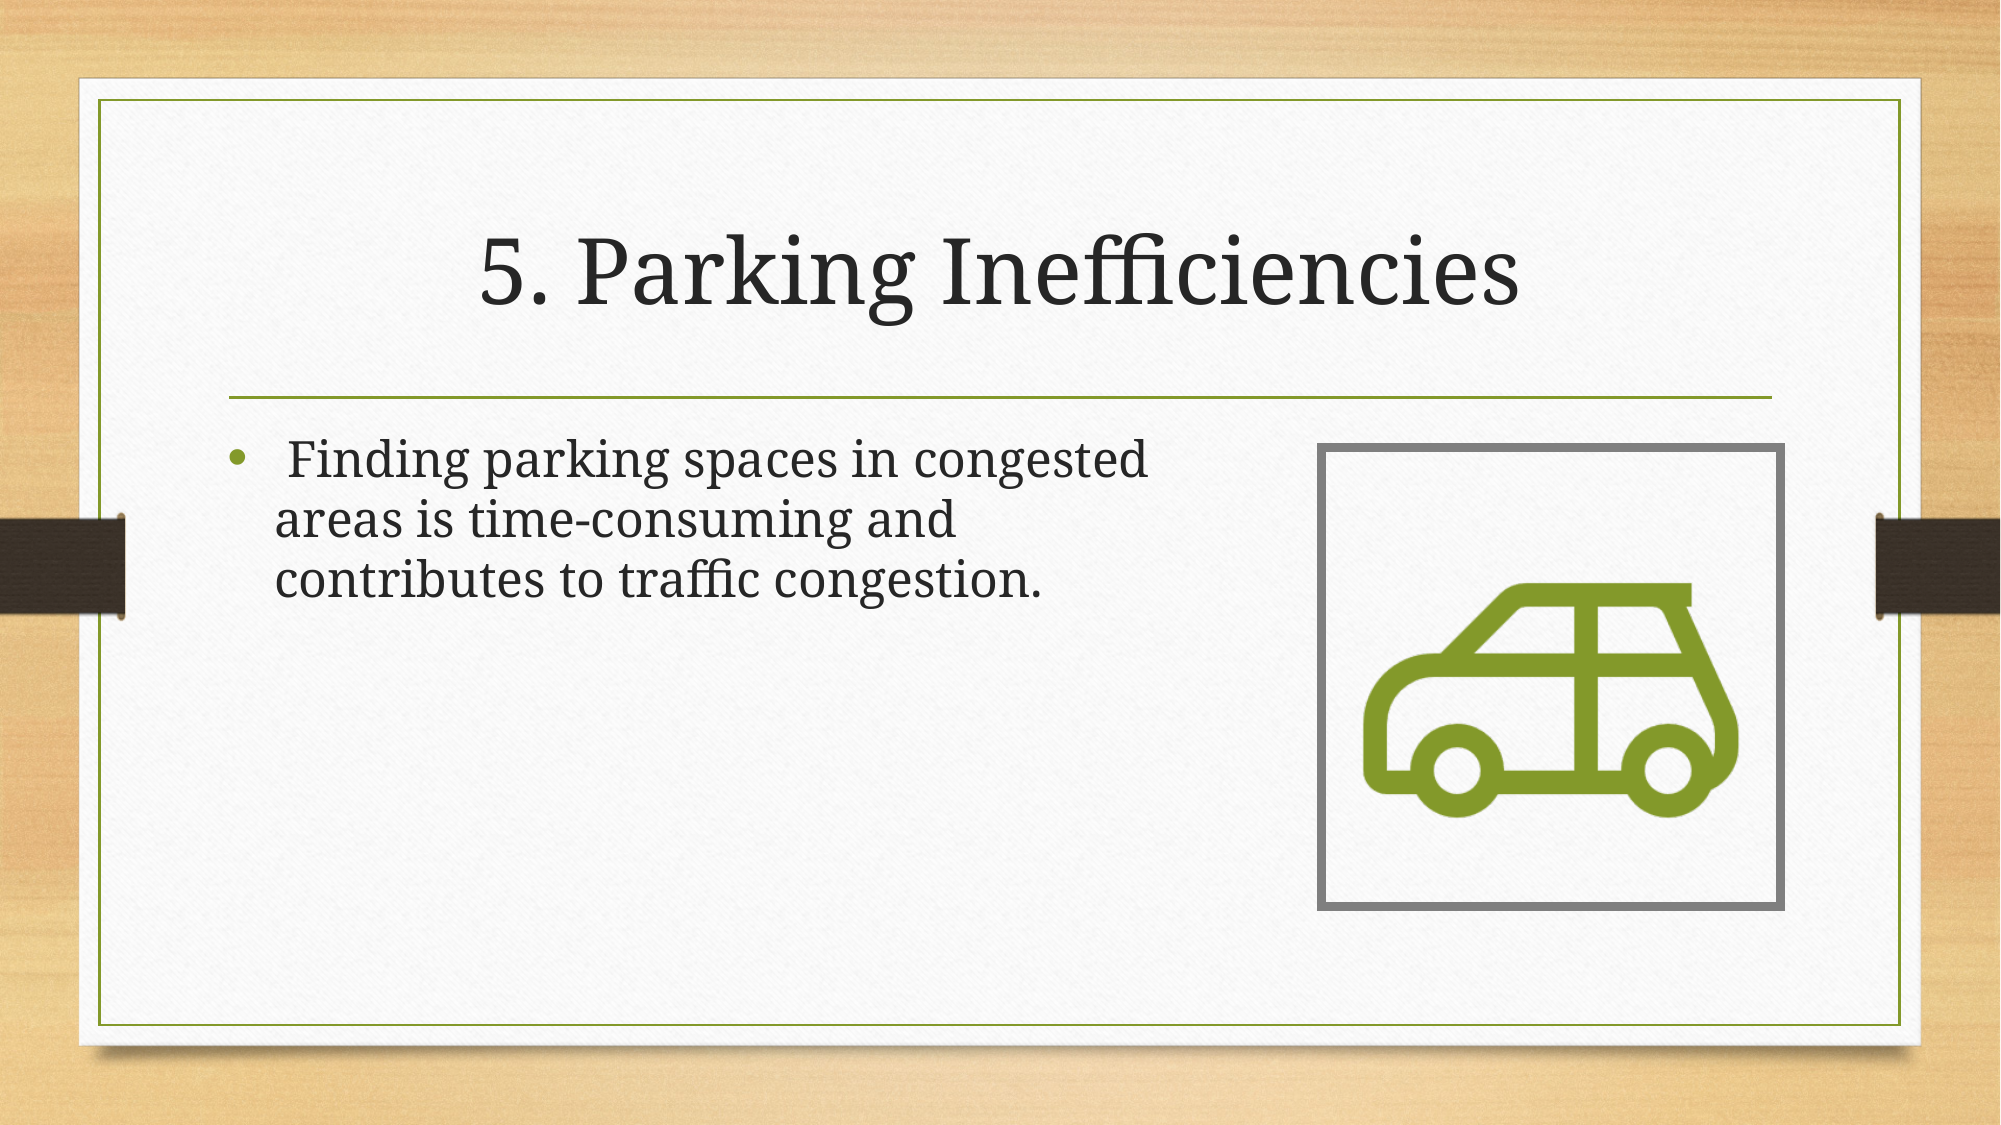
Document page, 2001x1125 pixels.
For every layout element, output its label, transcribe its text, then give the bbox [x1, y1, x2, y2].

list Finding parking spaces in congested areas is time-consuming and contributes to traffic congestion. [212, 419, 1239, 964]
picture [0, 0, 2001, 1125]
title 5. Parking Inefficiencies [212, 161, 1788, 375]
